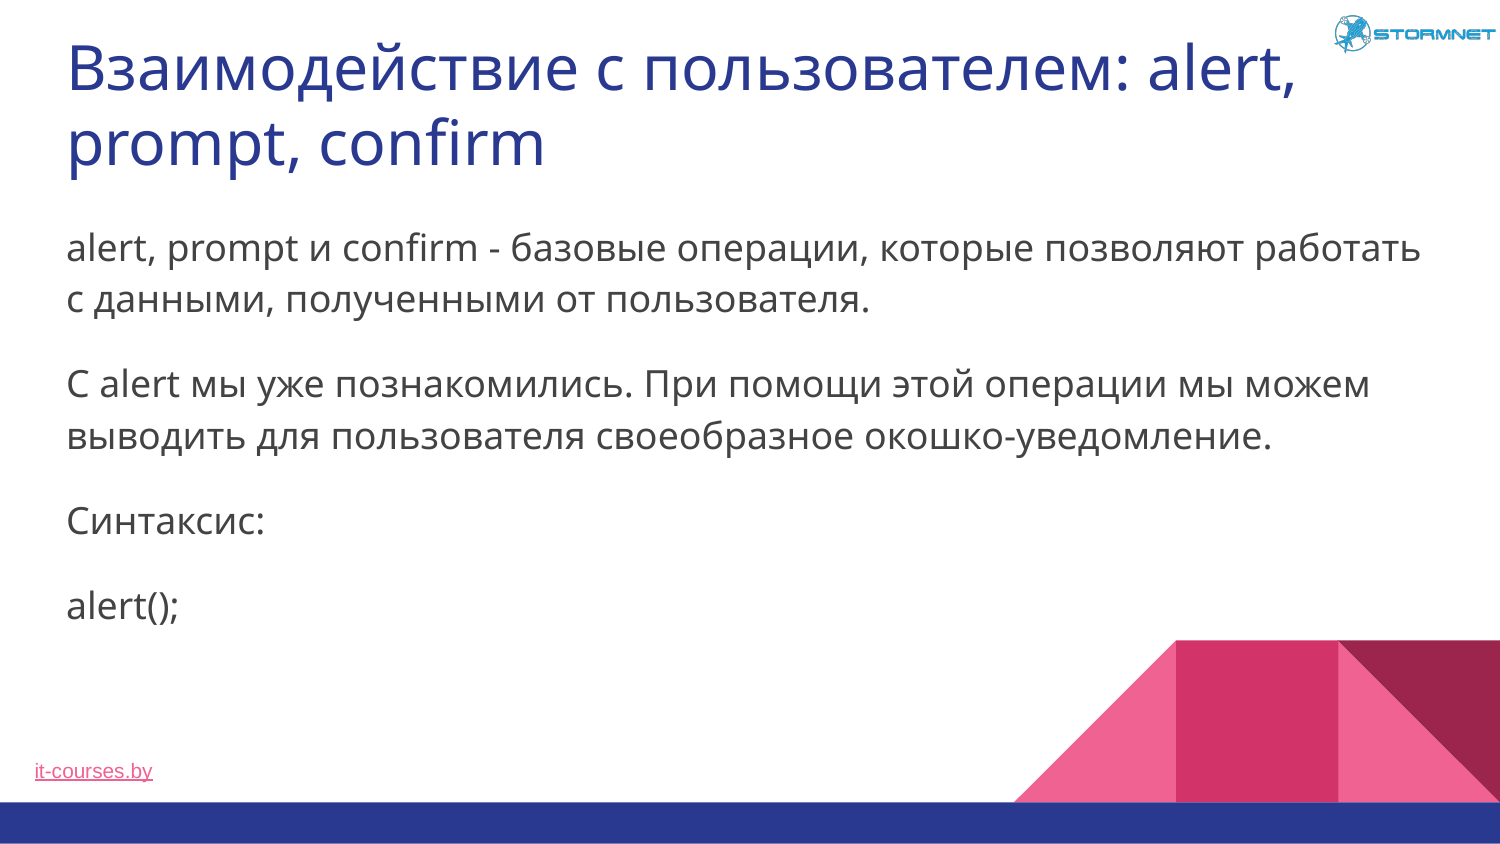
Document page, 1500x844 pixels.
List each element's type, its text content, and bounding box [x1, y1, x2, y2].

picture [1332, 0, 1500, 71]
title Взаимодействие с пользователем: alert, prompt, confirm [51, 13, 1500, 167]
text_box it-courses.by [23, 746, 231, 796]
list alert, prompt и confirm - базовые операции, которые позволяют работать с данными, полученными от пользователя. С alert мы уже познакомились. При помощи этой операции мы можем выводить для пользователя своеобразное окошко-уведомление. Синтаксис: alert(); [51, 201, 1449, 750]
